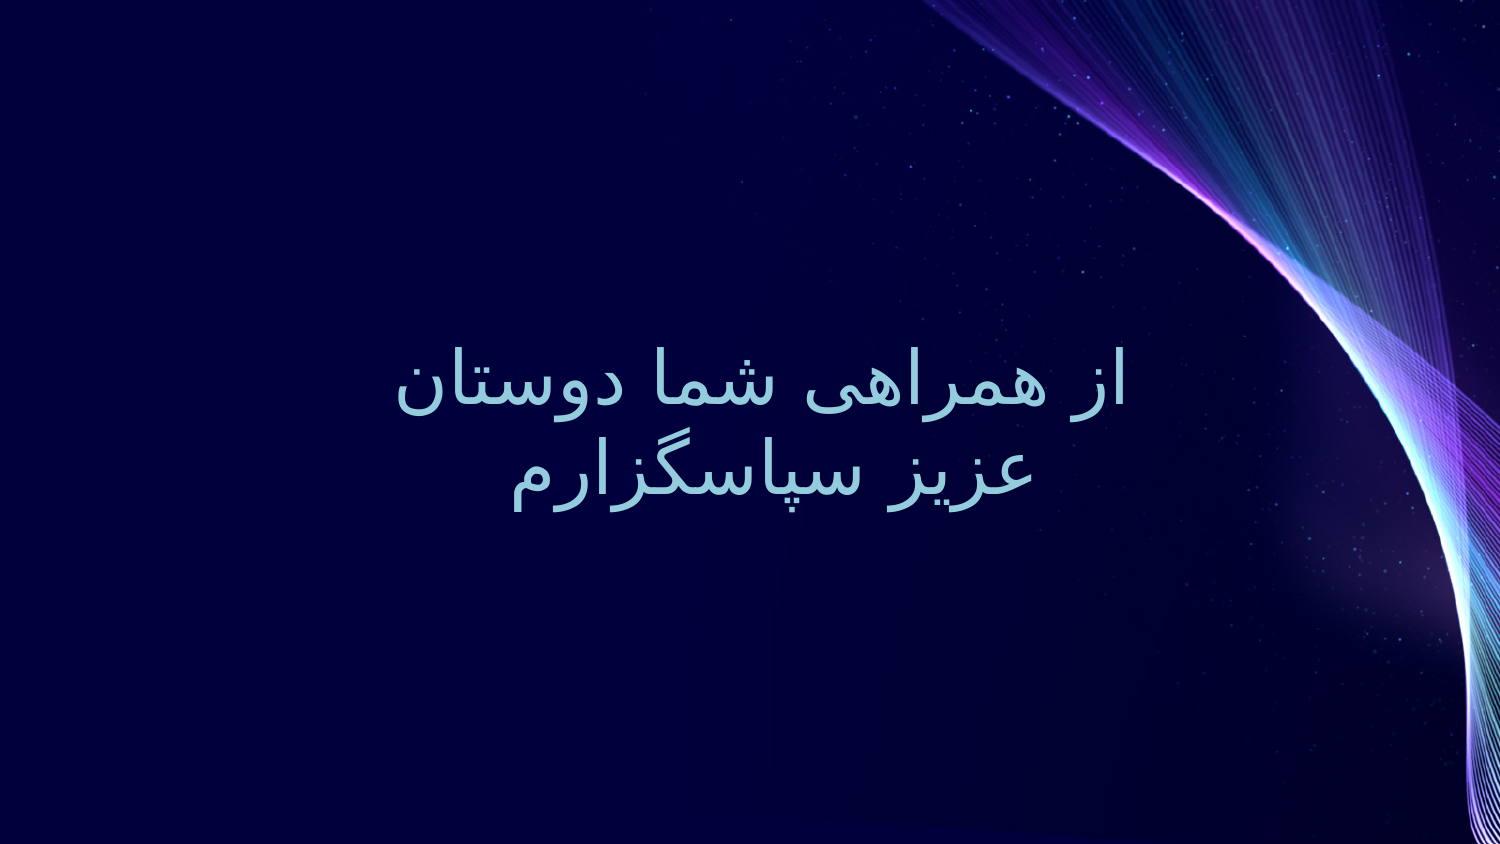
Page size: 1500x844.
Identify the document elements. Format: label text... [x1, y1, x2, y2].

picture [0, 0, 1500, 844]
list از همراهی شما دوستان عزیز سپاسگزارم [324, 321, 1201, 522]
